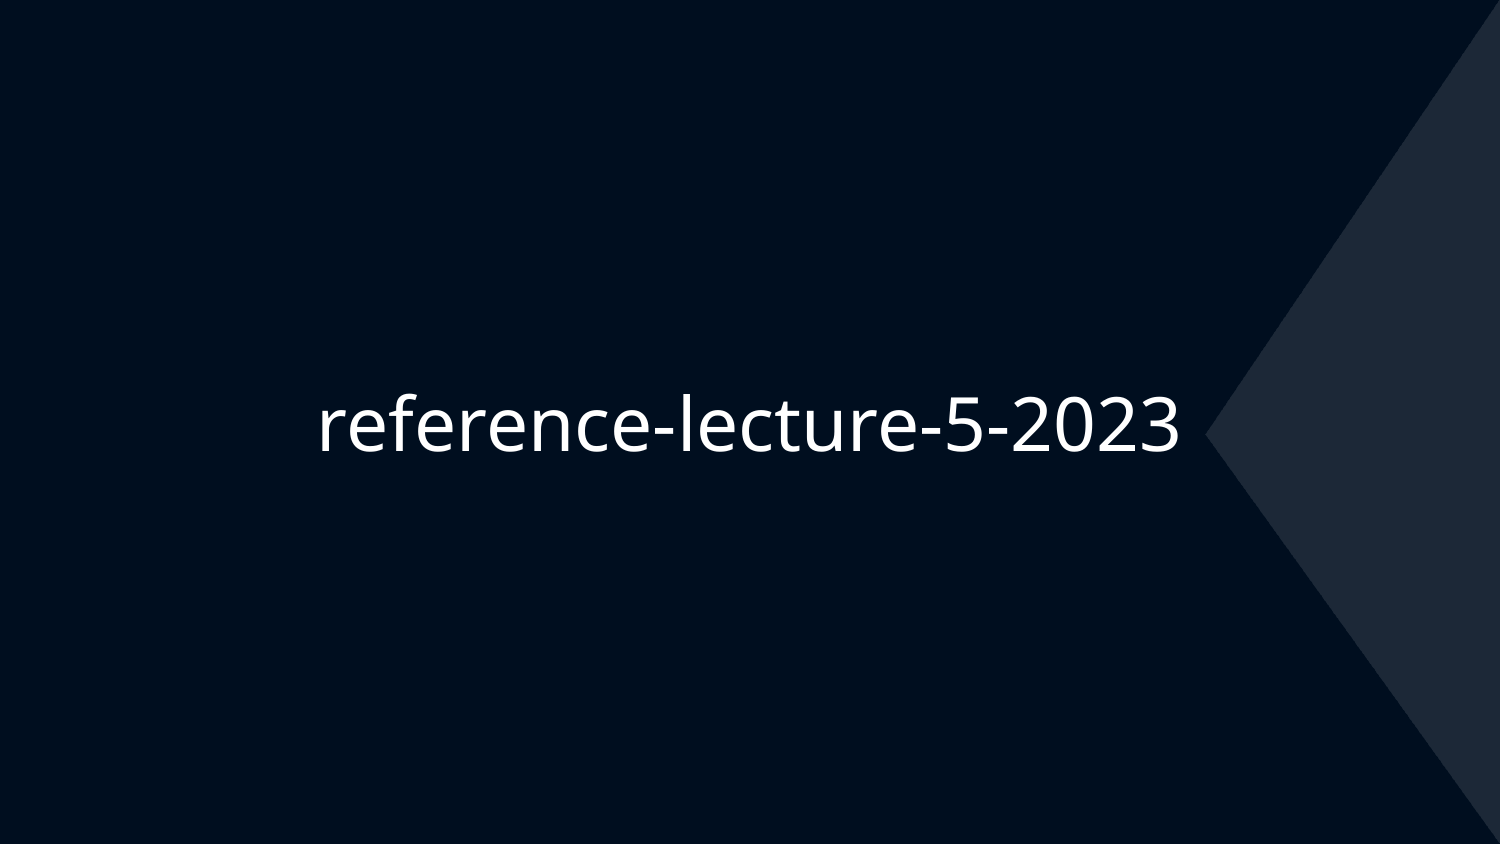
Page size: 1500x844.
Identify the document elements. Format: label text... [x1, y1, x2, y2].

title reference-lecture-5-2023 [51, 352, 1449, 491]
